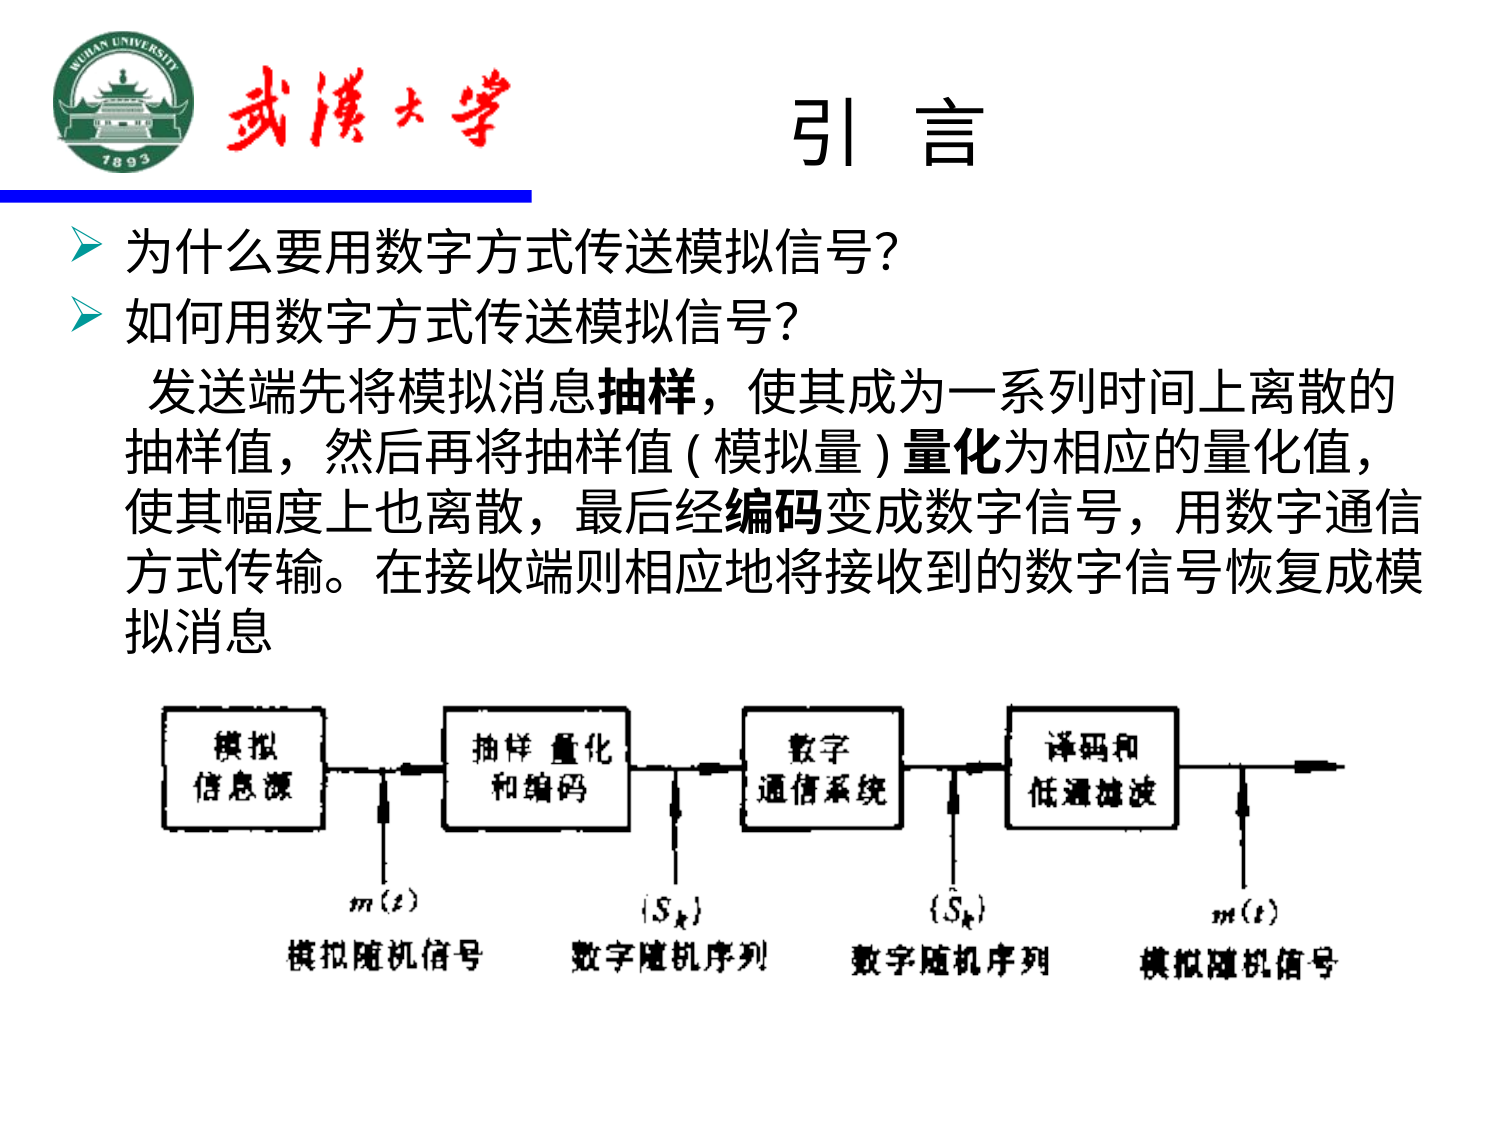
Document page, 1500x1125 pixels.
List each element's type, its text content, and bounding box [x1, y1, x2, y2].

text_box 为什么要用数字方式传送模拟信号？ 如何用数字方式传送模拟信号？ 发送端先将模拟消息抽样，使其成为一系列时间上离散的抽样值，然后再将抽样值(模拟量)量化为相应的量化值，使其幅度上也离散，最后经编码变成数字信号，用数字通信方式传输。在接收端则相应地将接收到的数字信号恢复成模拟消息 [53, 212, 1447, 668]
picture [116, 679, 1405, 999]
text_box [0, 30, 526, 197]
text_box 引 言 [772, 78, 1003, 184]
